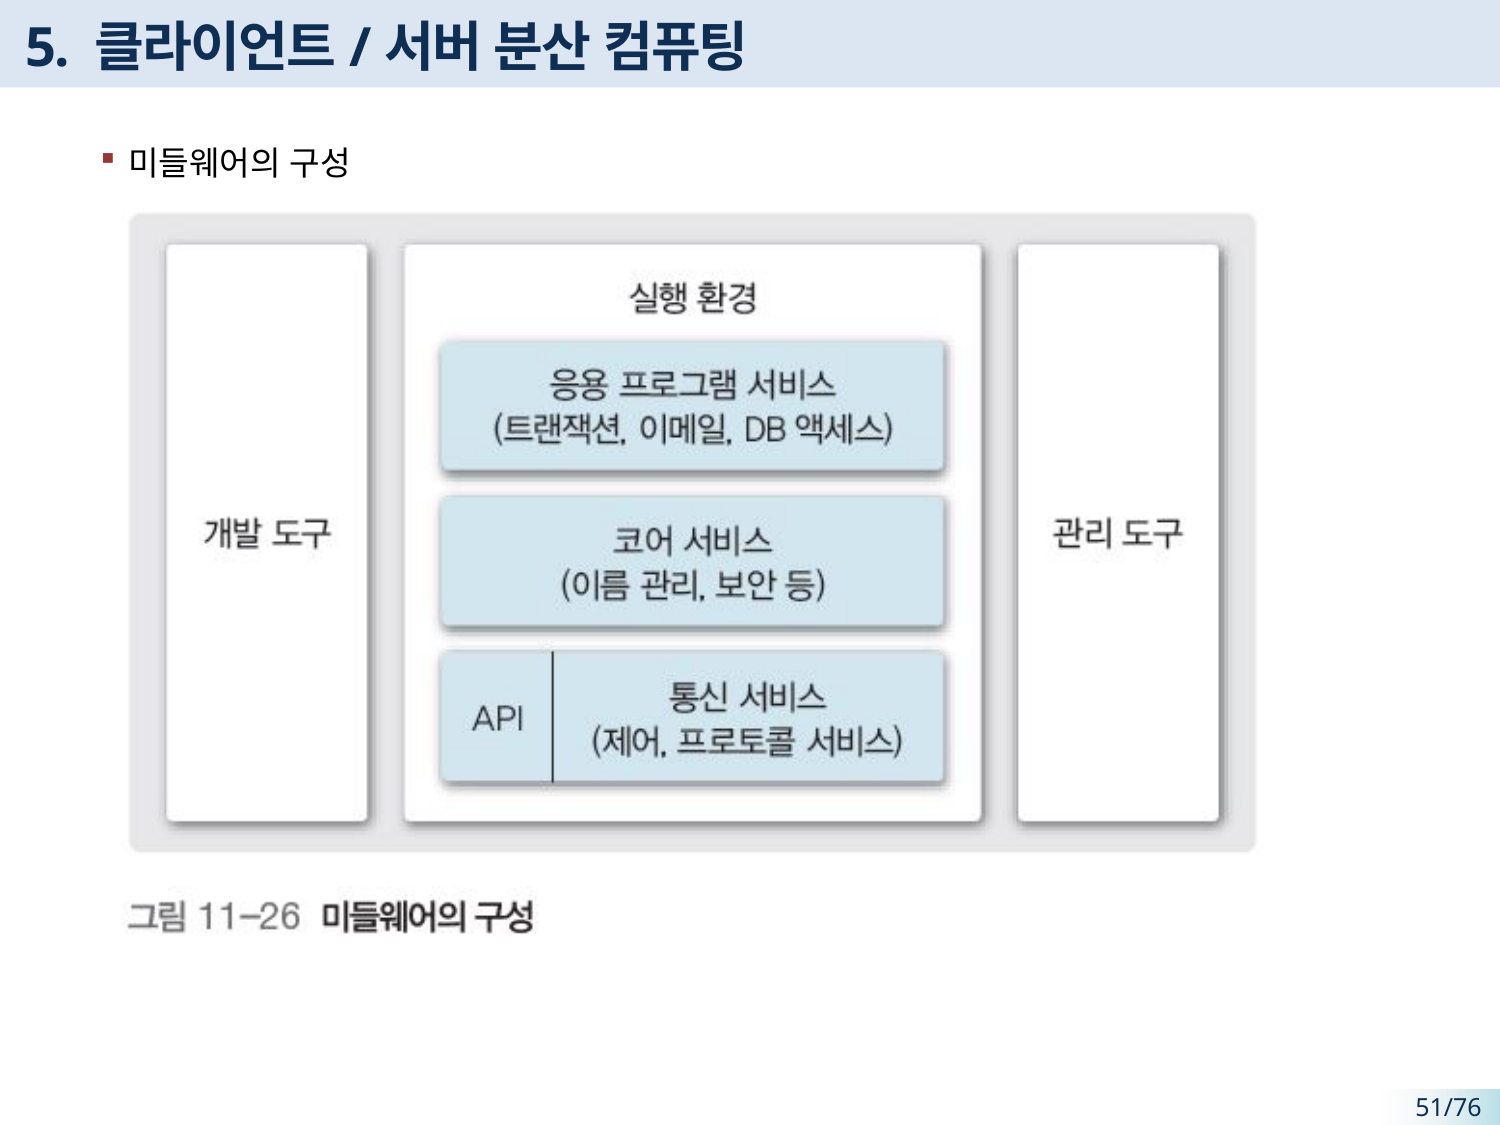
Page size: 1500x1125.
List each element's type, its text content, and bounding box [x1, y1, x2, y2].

title 5. 클라이언트/서버 분산 컴퓨팅 [10, 5, 1288, 84]
list 미들웨어의 구성 [10, 126, 1481, 1057]
picture [107, 193, 1276, 947]
